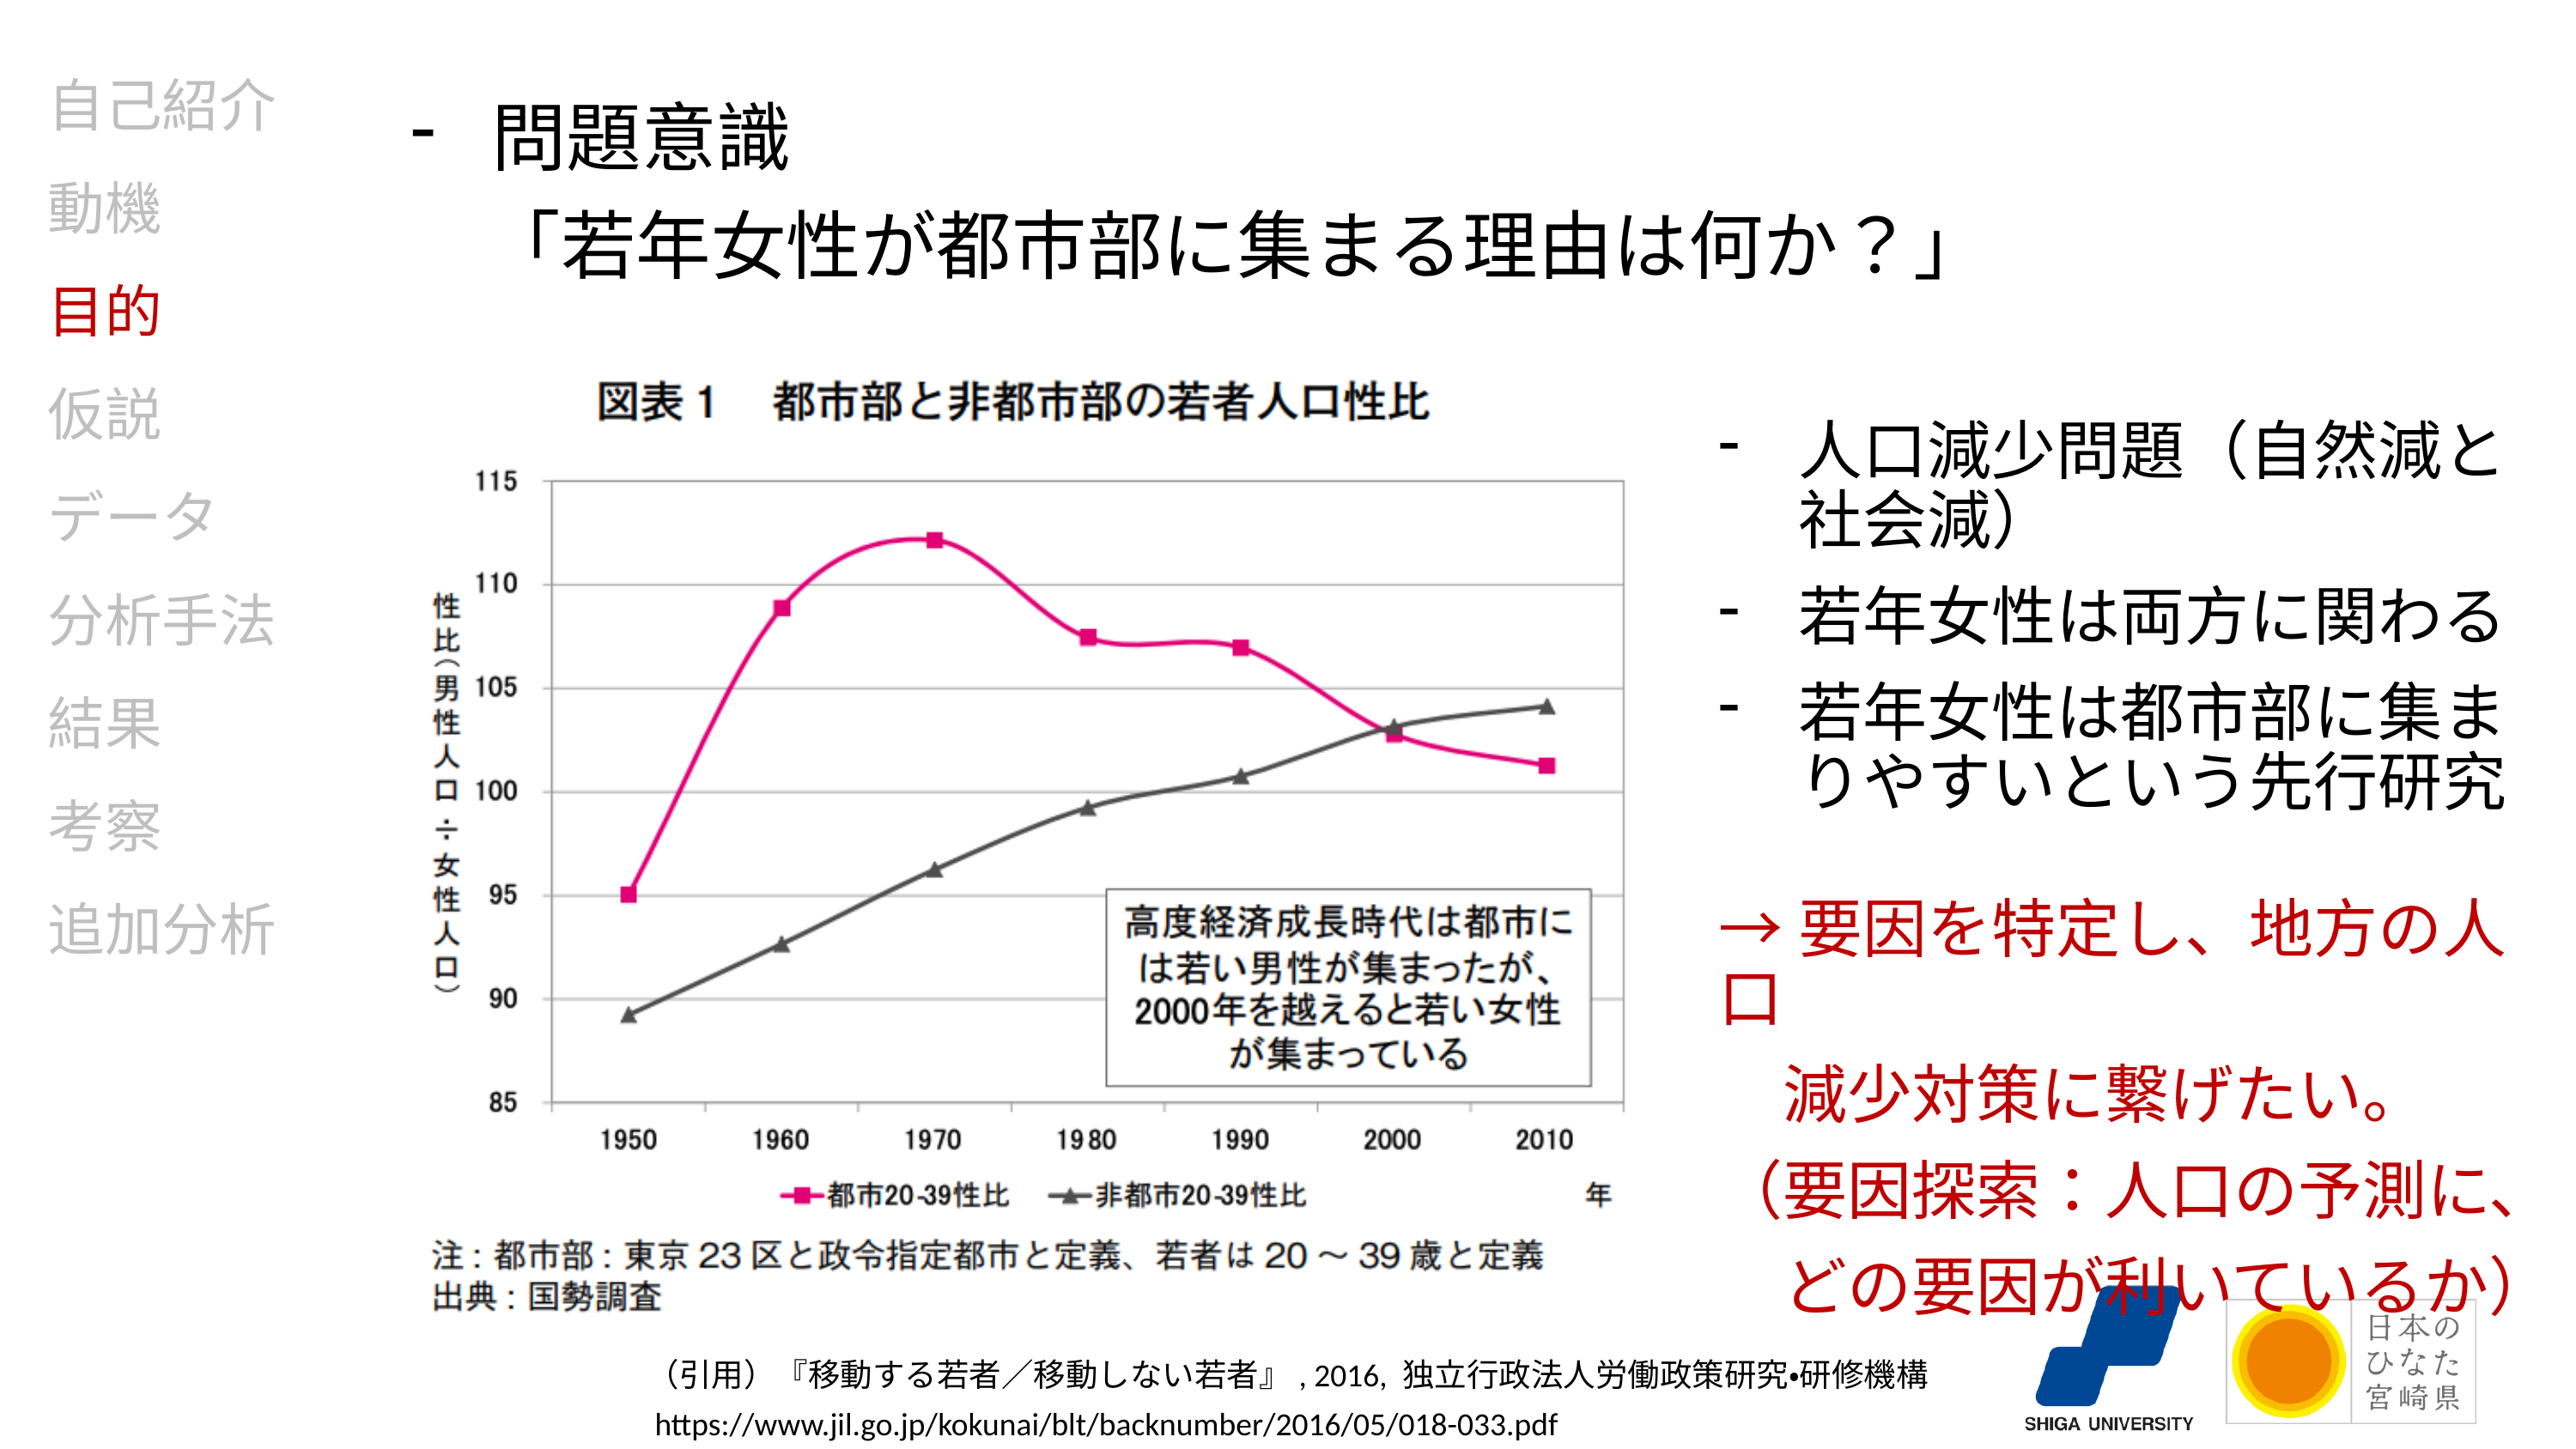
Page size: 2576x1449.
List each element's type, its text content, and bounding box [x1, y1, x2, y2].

text_box 人口減少問題（自然減と社会減） 若年女性は両方に関わる 若年女性は都市部に集まりやすいという先行研究 →要因を特定し、地方の人口 減少対策に繋げたい。 （要因探索：人口の予測に、 どの要因が利いているか） [1705, 412, 2576, 1200]
picture [424, 375, 1636, 1324]
list 問題意識 「若年女性が都市部に集まる理由は何か？」 [398, 94, 2508, 1200]
picture [2022, 1282, 2196, 1432]
picture [2225, 1298, 2476, 1424]
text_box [608, 1348, 1968, 1449]
title 自己紹介 動機 目的 仮説 データ 分析手法 結果 考察 追加分析 [34, 28, 355, 1309]
